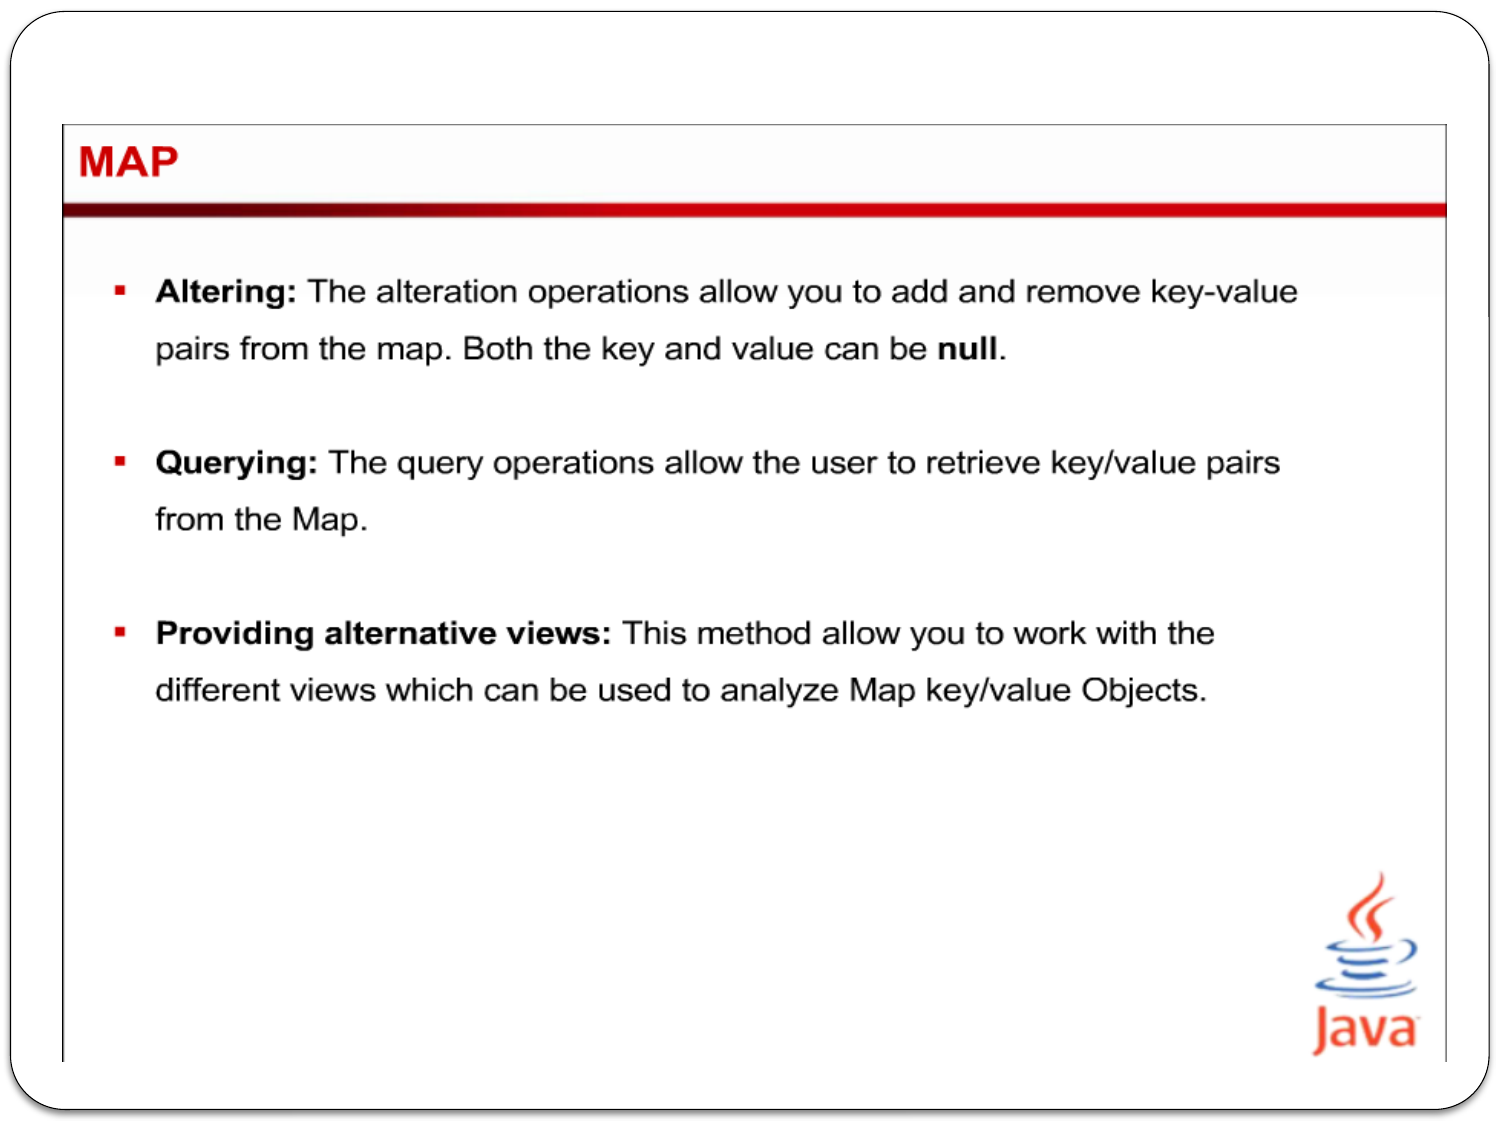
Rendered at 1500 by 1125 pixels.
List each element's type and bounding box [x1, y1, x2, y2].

list [62, 124, 1447, 1062]
